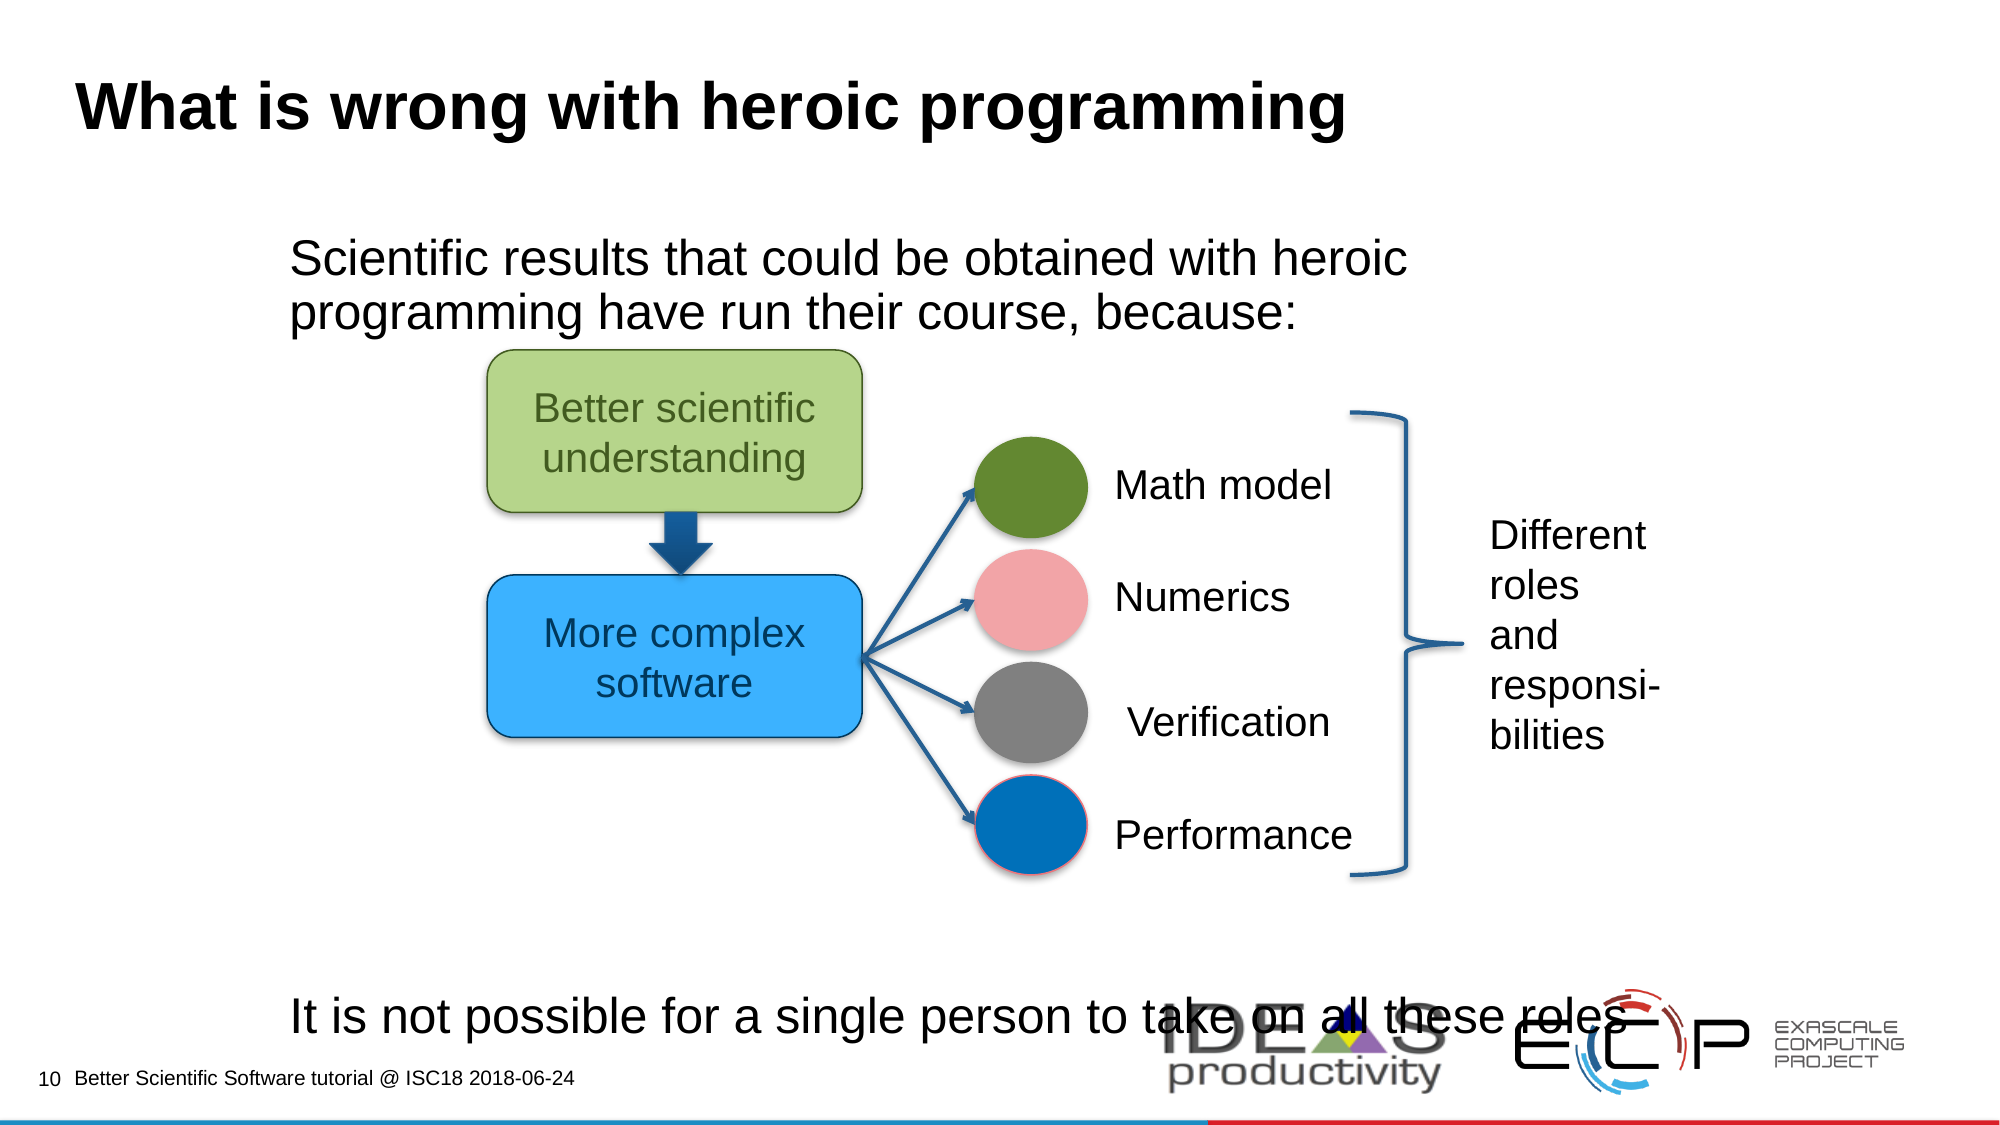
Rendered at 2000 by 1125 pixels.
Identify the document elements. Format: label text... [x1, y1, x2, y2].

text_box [861, 549, 1400, 654]
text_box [861, 437, 1400, 549]
title What is wrong with heroic programming [59, 67, 1926, 152]
text_box Scientific results that could be obtained with heroic programming have run their course, because: It is not possible for a single person to take on all these roles [274, 224, 1688, 1063]
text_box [861, 655, 1400, 876]
text_box Different roles and responsi-bilities [1474, 500, 1688, 765]
picture [1152, 1063, 1456, 1101]
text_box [1403, 656, 1413, 763]
text_box Better scientific understanding [486, 349, 863, 510]
picture [1515, 989, 1904, 1095]
text_box [1349, 410, 1465, 654]
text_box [486, 512, 856, 738]
